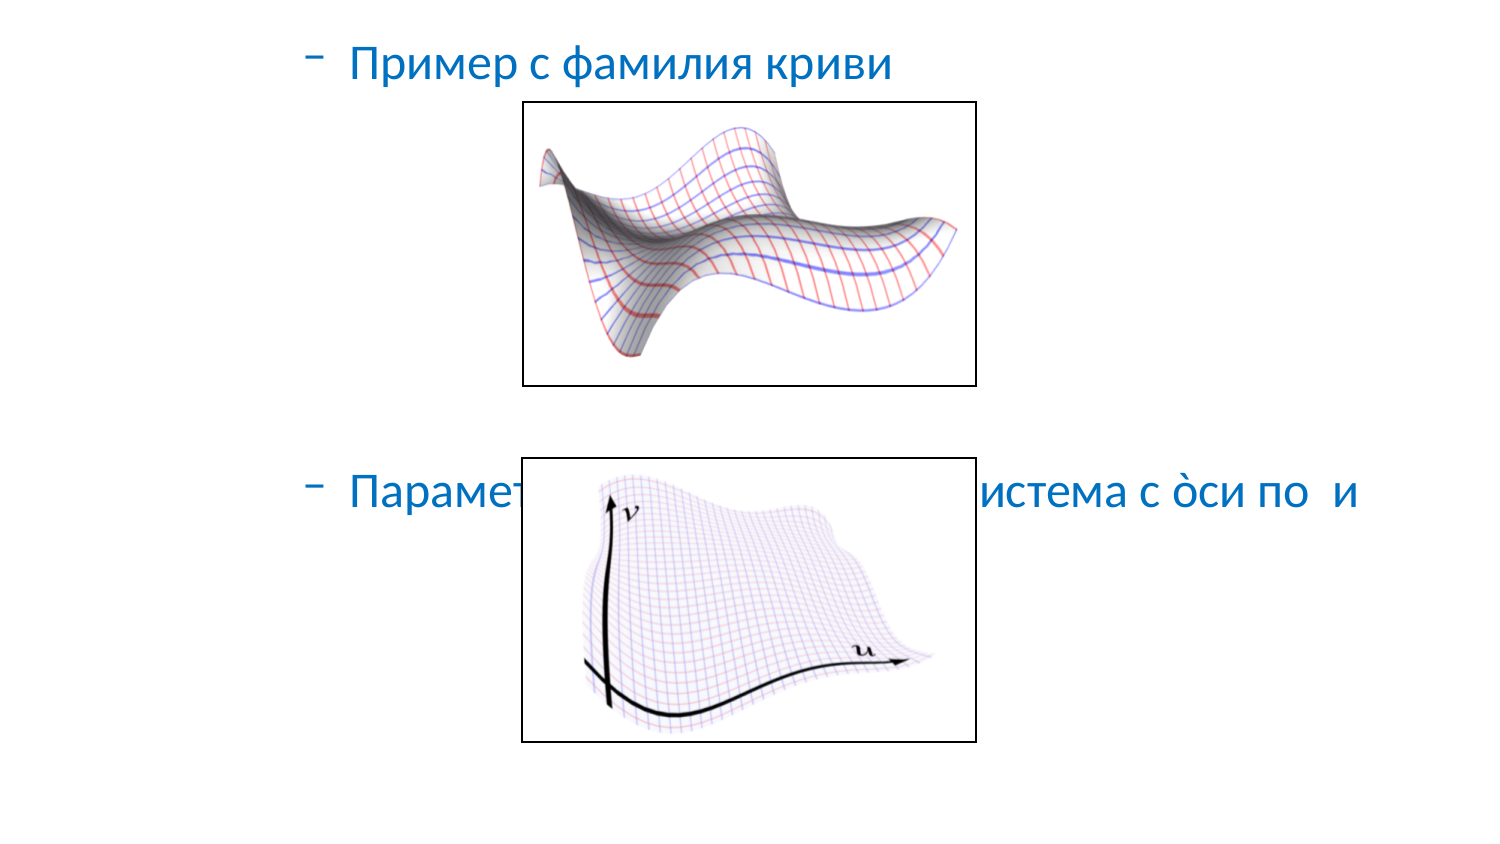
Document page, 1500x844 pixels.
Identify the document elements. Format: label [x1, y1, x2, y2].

picture [523, 102, 976, 386]
picture [523, 459, 976, 741]
